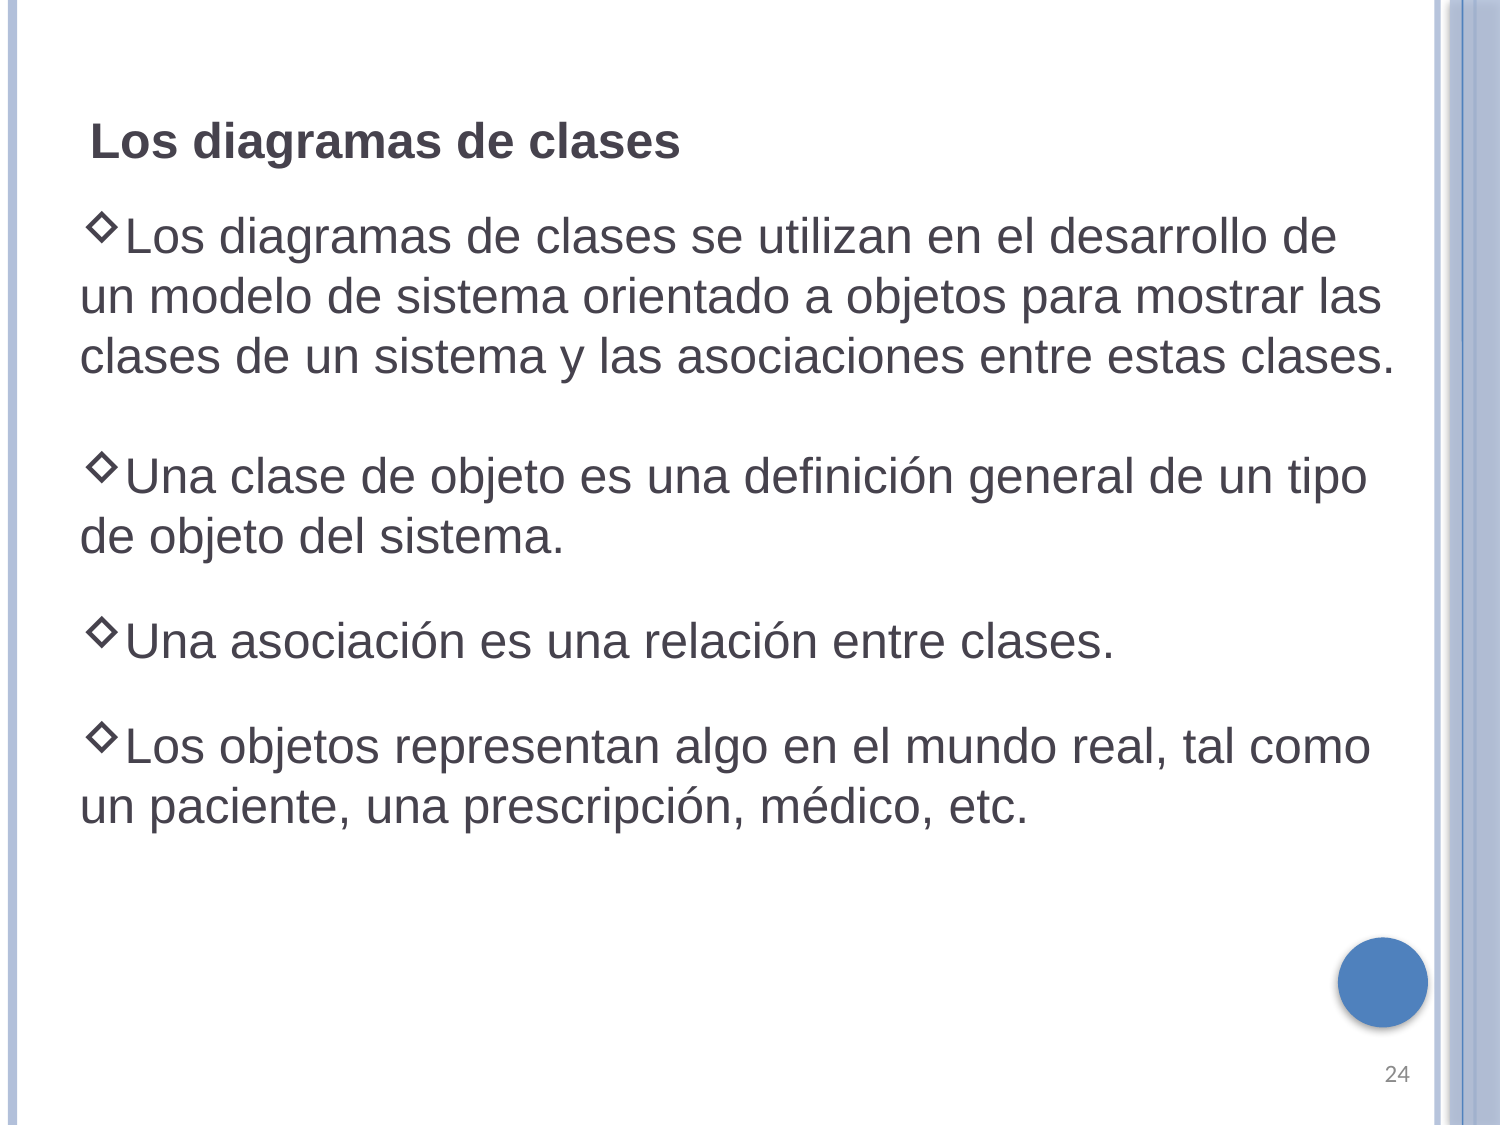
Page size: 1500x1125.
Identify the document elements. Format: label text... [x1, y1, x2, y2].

text_box Los diagramas de clases se utilizan en el desarrollo de un modelo de sistema orientado a objetos para mostrar las clases de un sistema y las asociaciones entre estas clases. Una clase de objeto es una definición general de un tipo de objeto del sistema. Una asociación es una relación entre clases. Los objetos representan algo en el mundo real, tal como un paciente, una prescripción, médico, etc. [64, 196, 1415, 1047]
text_box Los diagramas de clases [74, 45, 1272, 196]
text_box 24 [1074, 1042, 1425, 1103]
